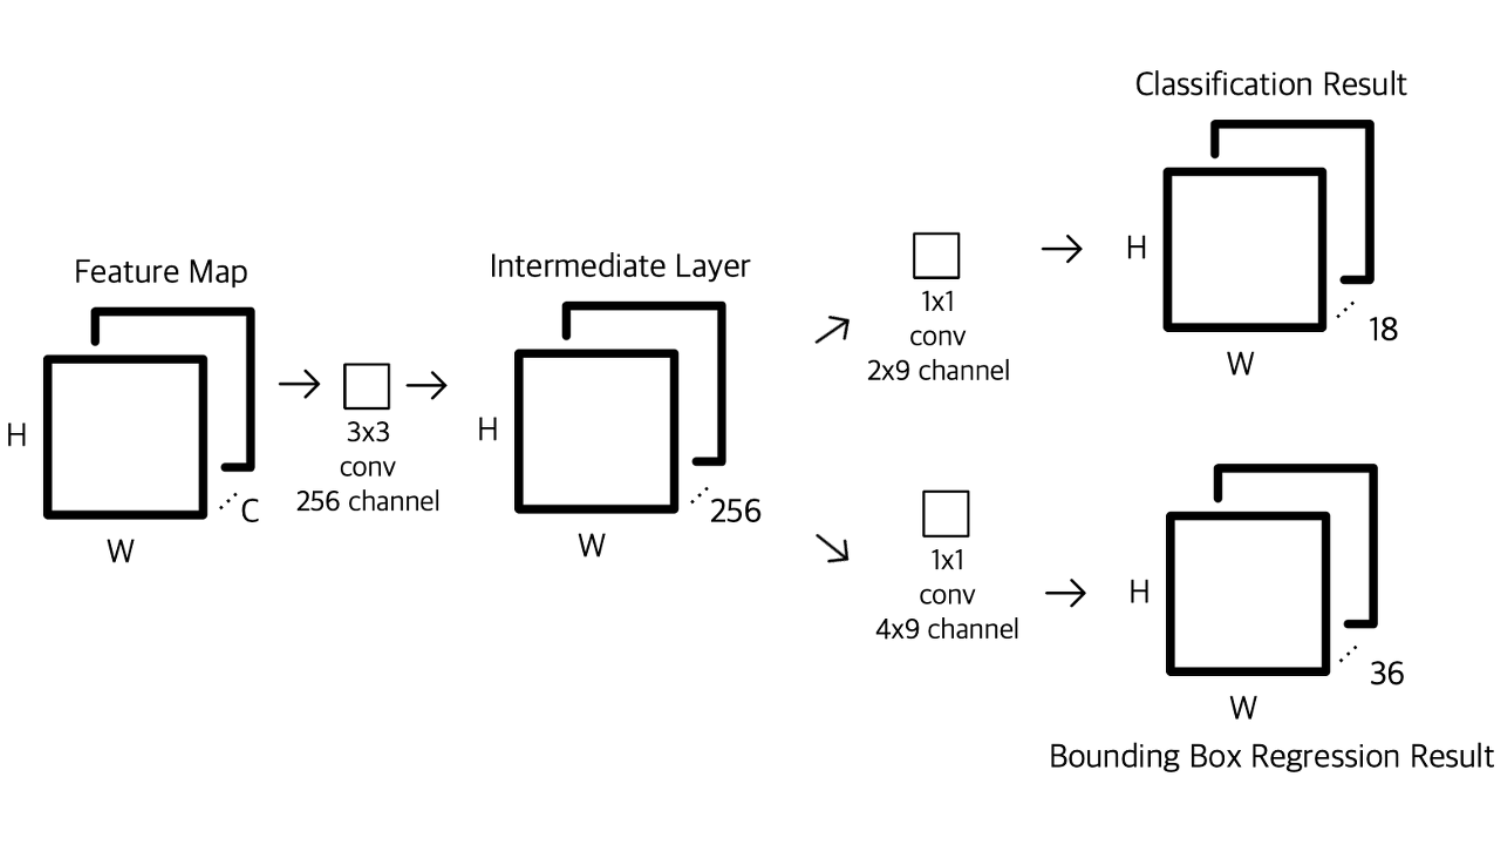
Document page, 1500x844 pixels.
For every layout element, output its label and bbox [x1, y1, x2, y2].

picture [0, 61, 1500, 783]
